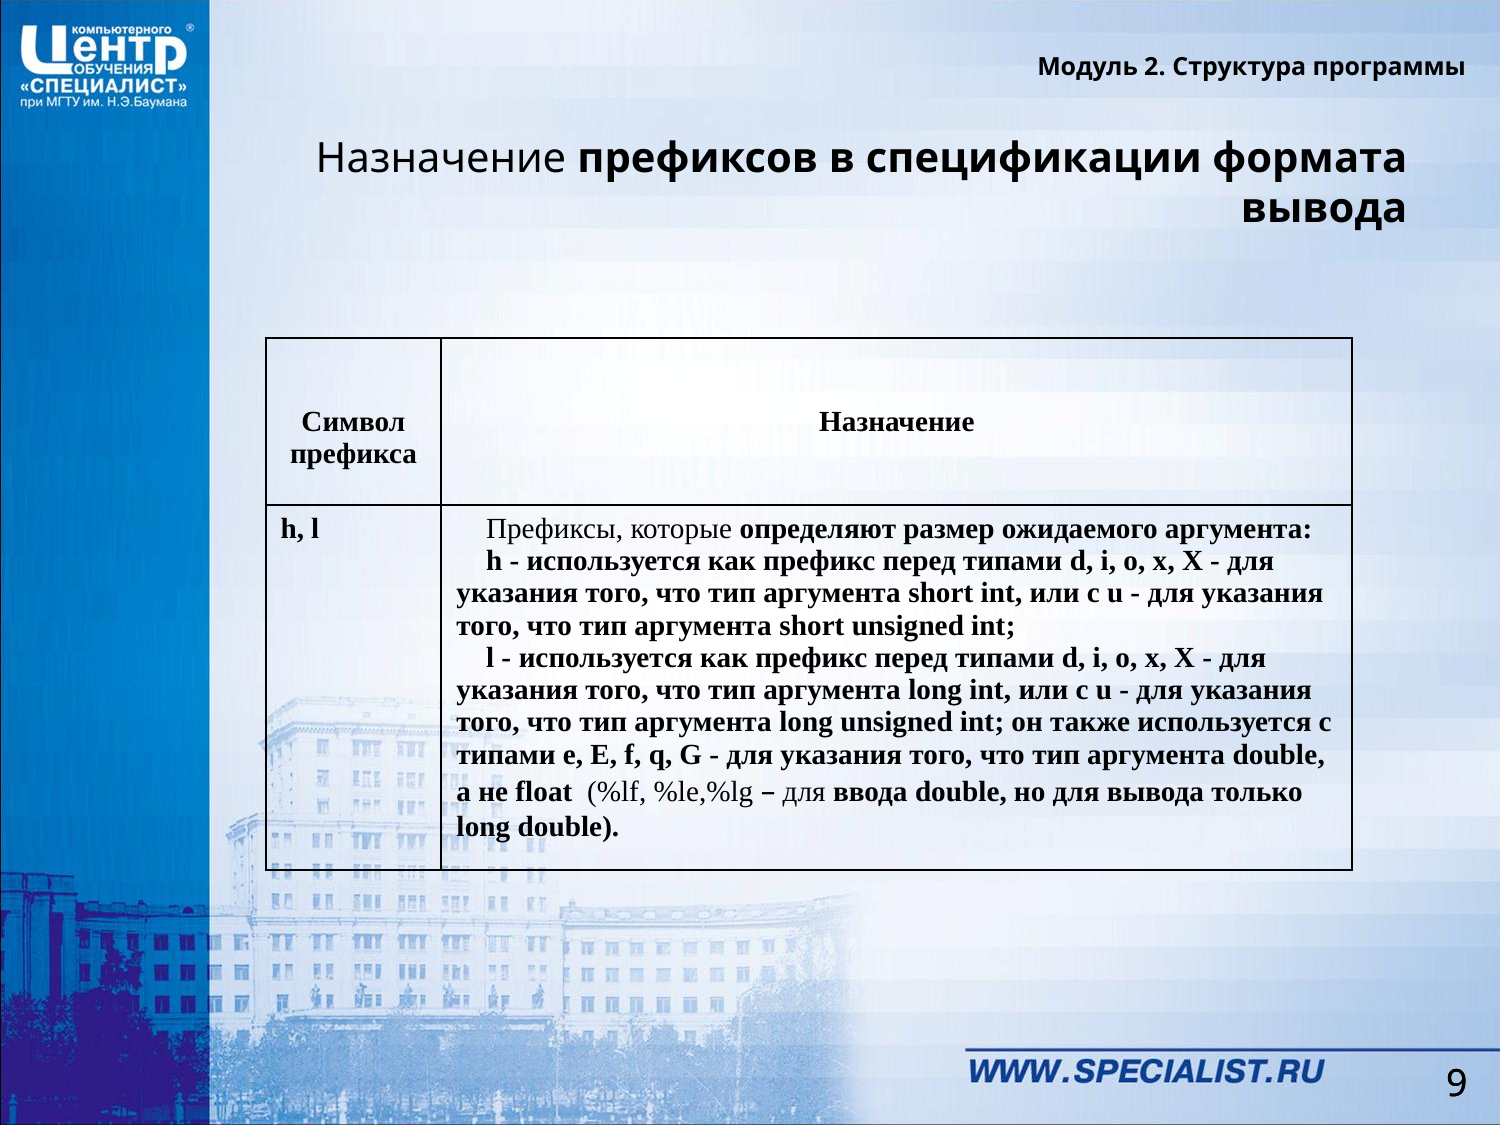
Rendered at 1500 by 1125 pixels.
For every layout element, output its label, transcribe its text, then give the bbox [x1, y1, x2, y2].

table_header Символ префикса [267, 339, 440, 504]
picture [0, 0, 1500, 1125]
text_box Модуль 2. Структура программы [1022, 42, 1482, 88]
table_cell Префиксы, которые определяют размер ожидаемого аргумента: h - используется как префикс перед типами d, i, o, x, X - для указания того, что тип аргумента short int, или с u - для указания того, что тип аргумента short unsigned int; l - используется как префикс перед типами d, i, o, x, X - для указания того, что тип аргумента long int, или с u - для указания того, что тип аргумента long unsigned int; он также используется с типами e, E, f, q, G - для указания того, что тип аргумента double, а не float (%lf, %le,%lg – для ввода double, но для вывода только long double). [442, 506, 1351, 869]
text_box Назначение префиксов в спецификации формата вывода [242, 123, 1423, 239]
table_cell h, l [267, 506, 440, 869]
text_box 8 [1132, 1051, 1483, 1125]
table_header Назначение [442, 339, 1351, 504]
